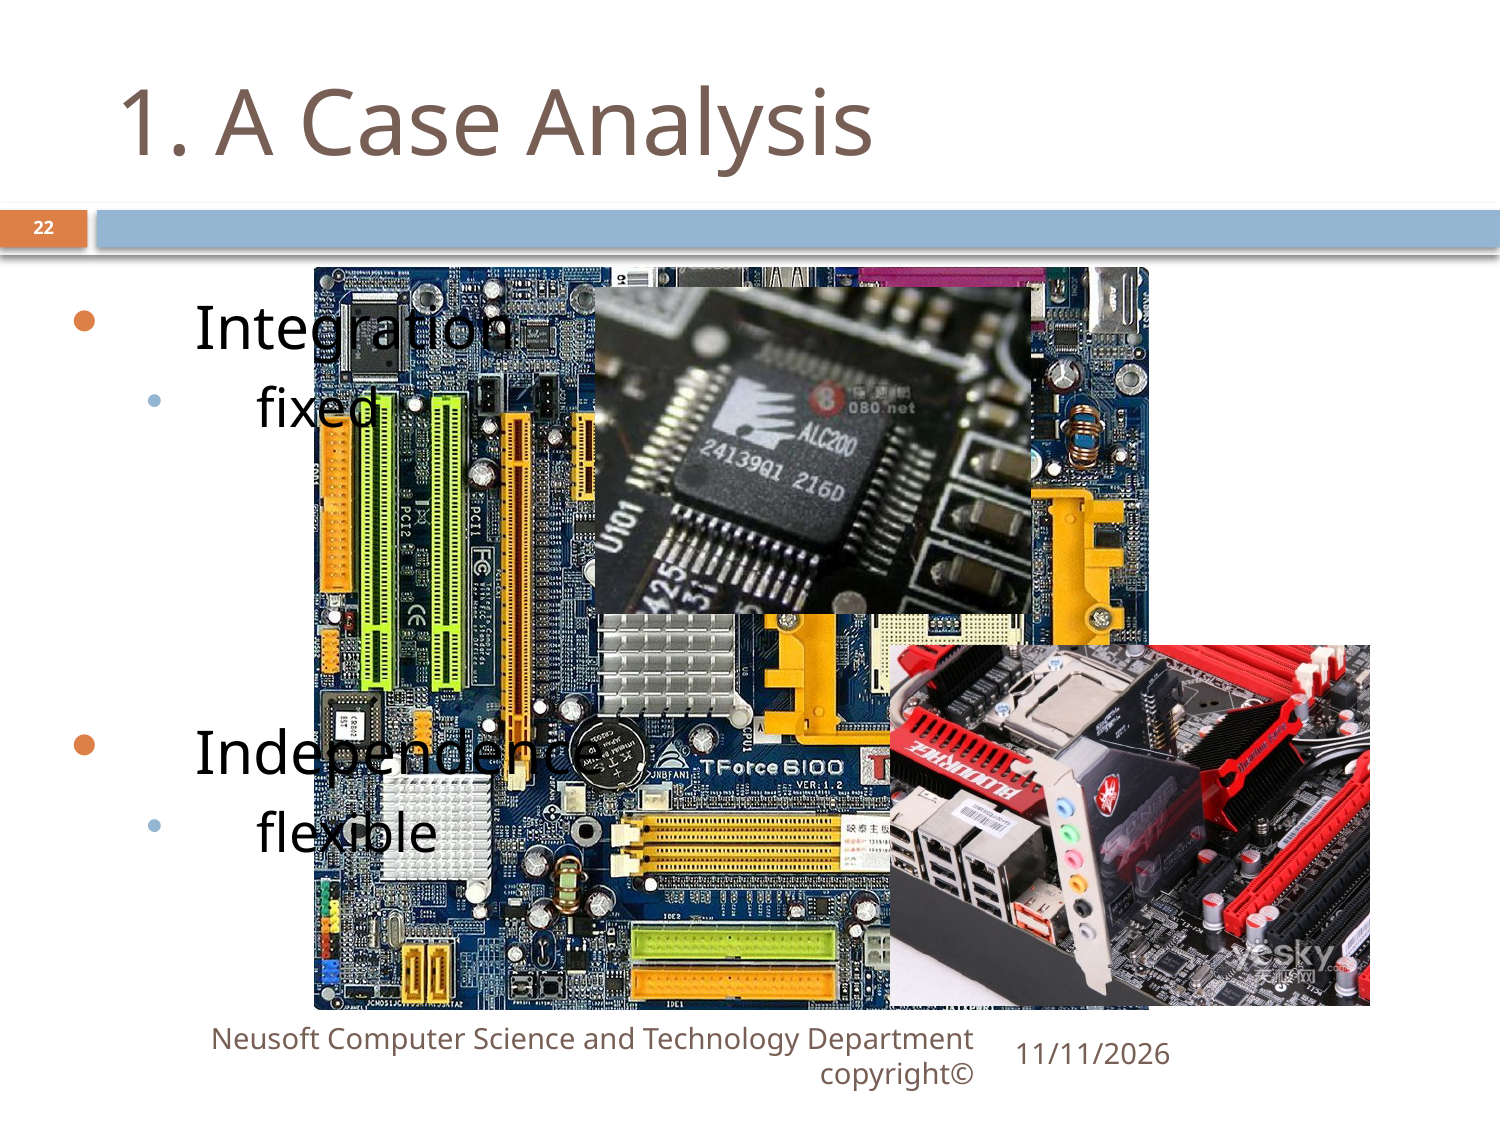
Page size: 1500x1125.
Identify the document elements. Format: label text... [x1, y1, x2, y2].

picture [314, 266, 1371, 1011]
footer Neusoft Computer Science and Technology Department copyright© [99, 1024, 990, 1085]
slide_number 22 [0, 208, 88, 249]
title 1. A Case Analysis [100, 37, 1438, 200]
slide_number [999, 1025, 1438, 1085]
list Integration fixed Independence flexible [55, 282, 308, 1006]
